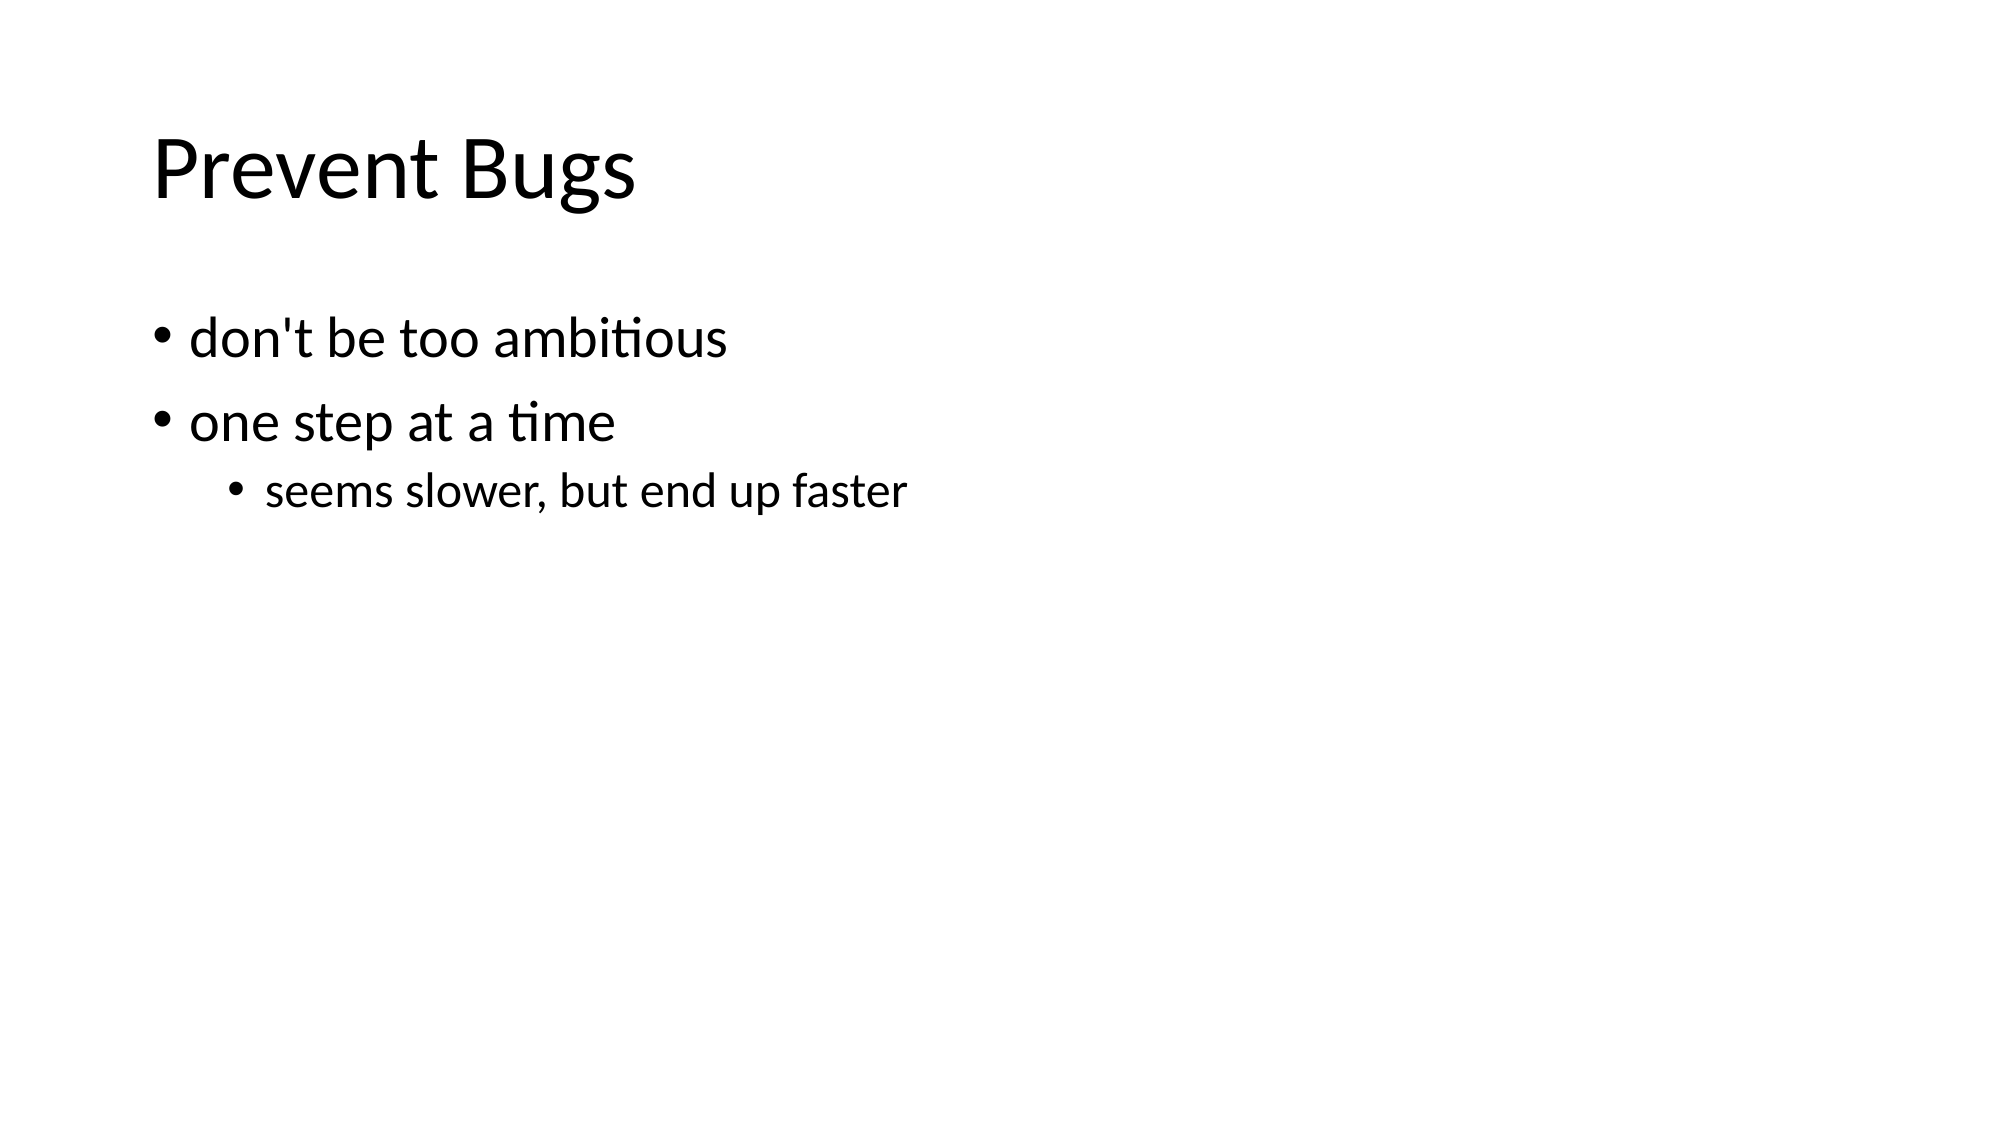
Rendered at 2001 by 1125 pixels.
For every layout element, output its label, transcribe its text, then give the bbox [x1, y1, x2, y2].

title Prevent Bugs [137, 59, 1863, 278]
list don't be too ambitious one step at a time seems slower, but end up faster [137, 299, 1863, 1014]
